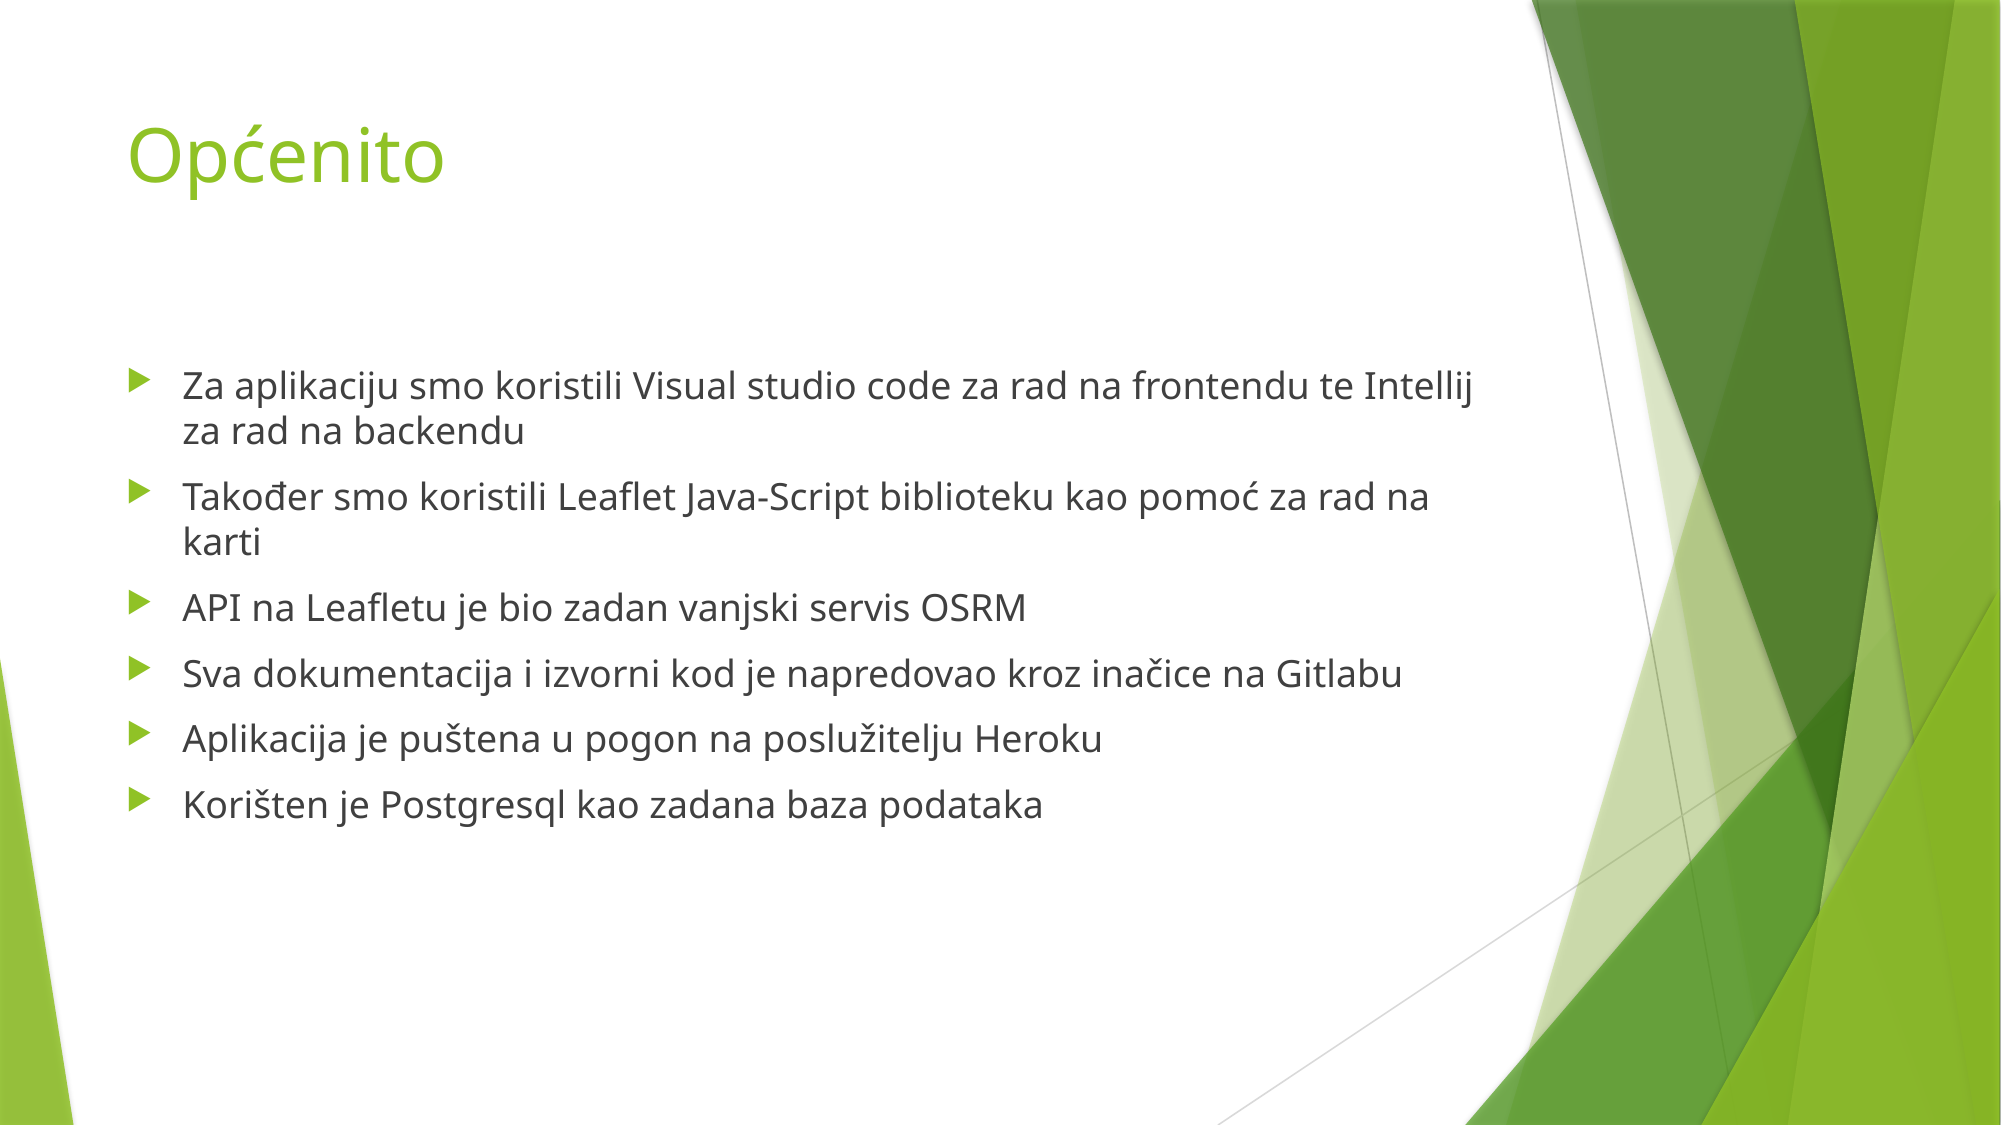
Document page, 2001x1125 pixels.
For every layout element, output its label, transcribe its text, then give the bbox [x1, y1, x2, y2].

title Općenito [111, 99, 1522, 317]
list Za aplikaciju smo koristili Visual studio code za rad na frontendu te Intellij za rad na backendu Također smo koristili Leaflet Java-Script biblioteku kao pomoć za rad na karti API na Leafletu je bio zadan vanjski servis OSRM Sva dokumentacija i izvorni kod je napredovao kroz inačice na Gitlabu Aplikacija je puštena u pogon na poslužitelju Heroku Korišten je Postgresql kao zadana baza podataka [111, 354, 1522, 992]
